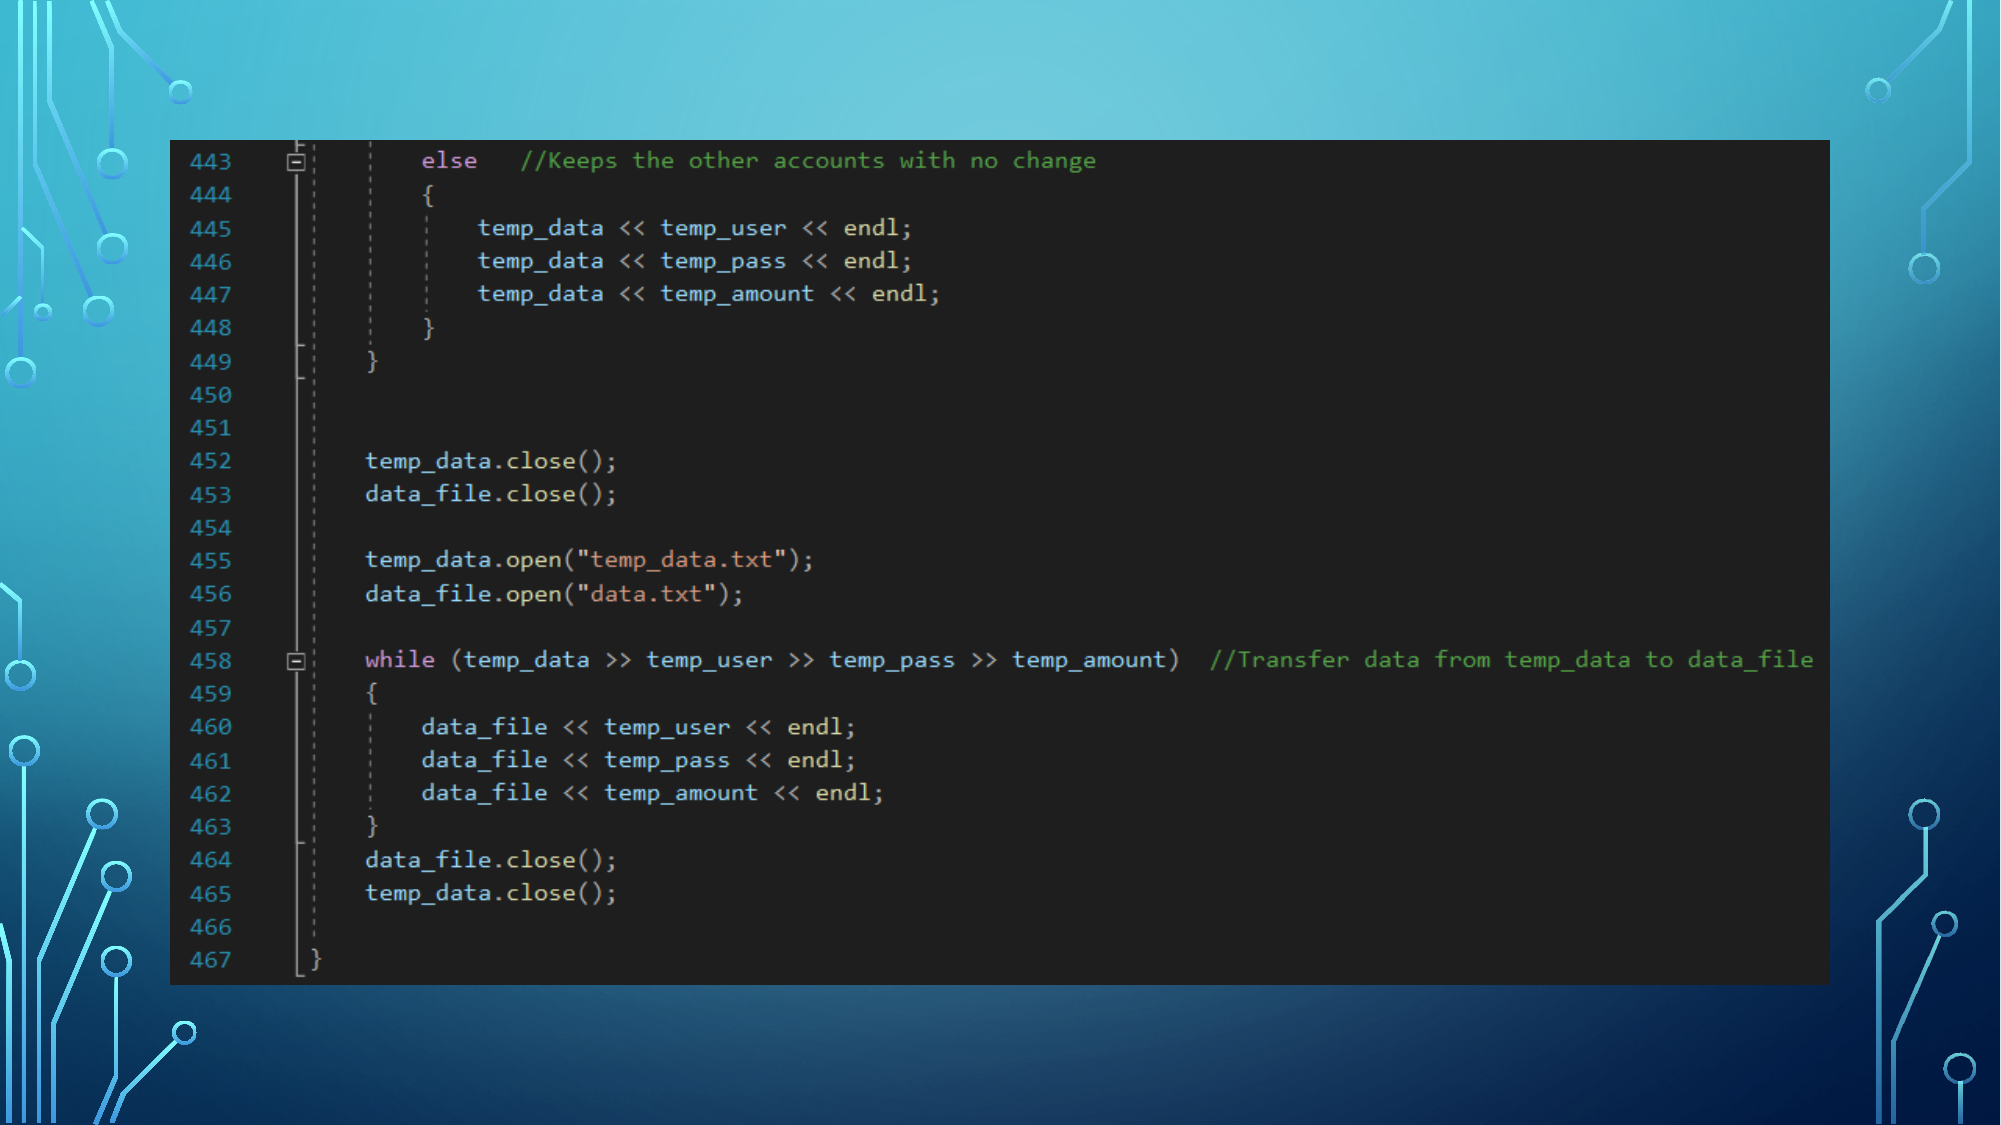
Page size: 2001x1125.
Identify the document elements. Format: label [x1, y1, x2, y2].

picture [170, 140, 1830, 985]
